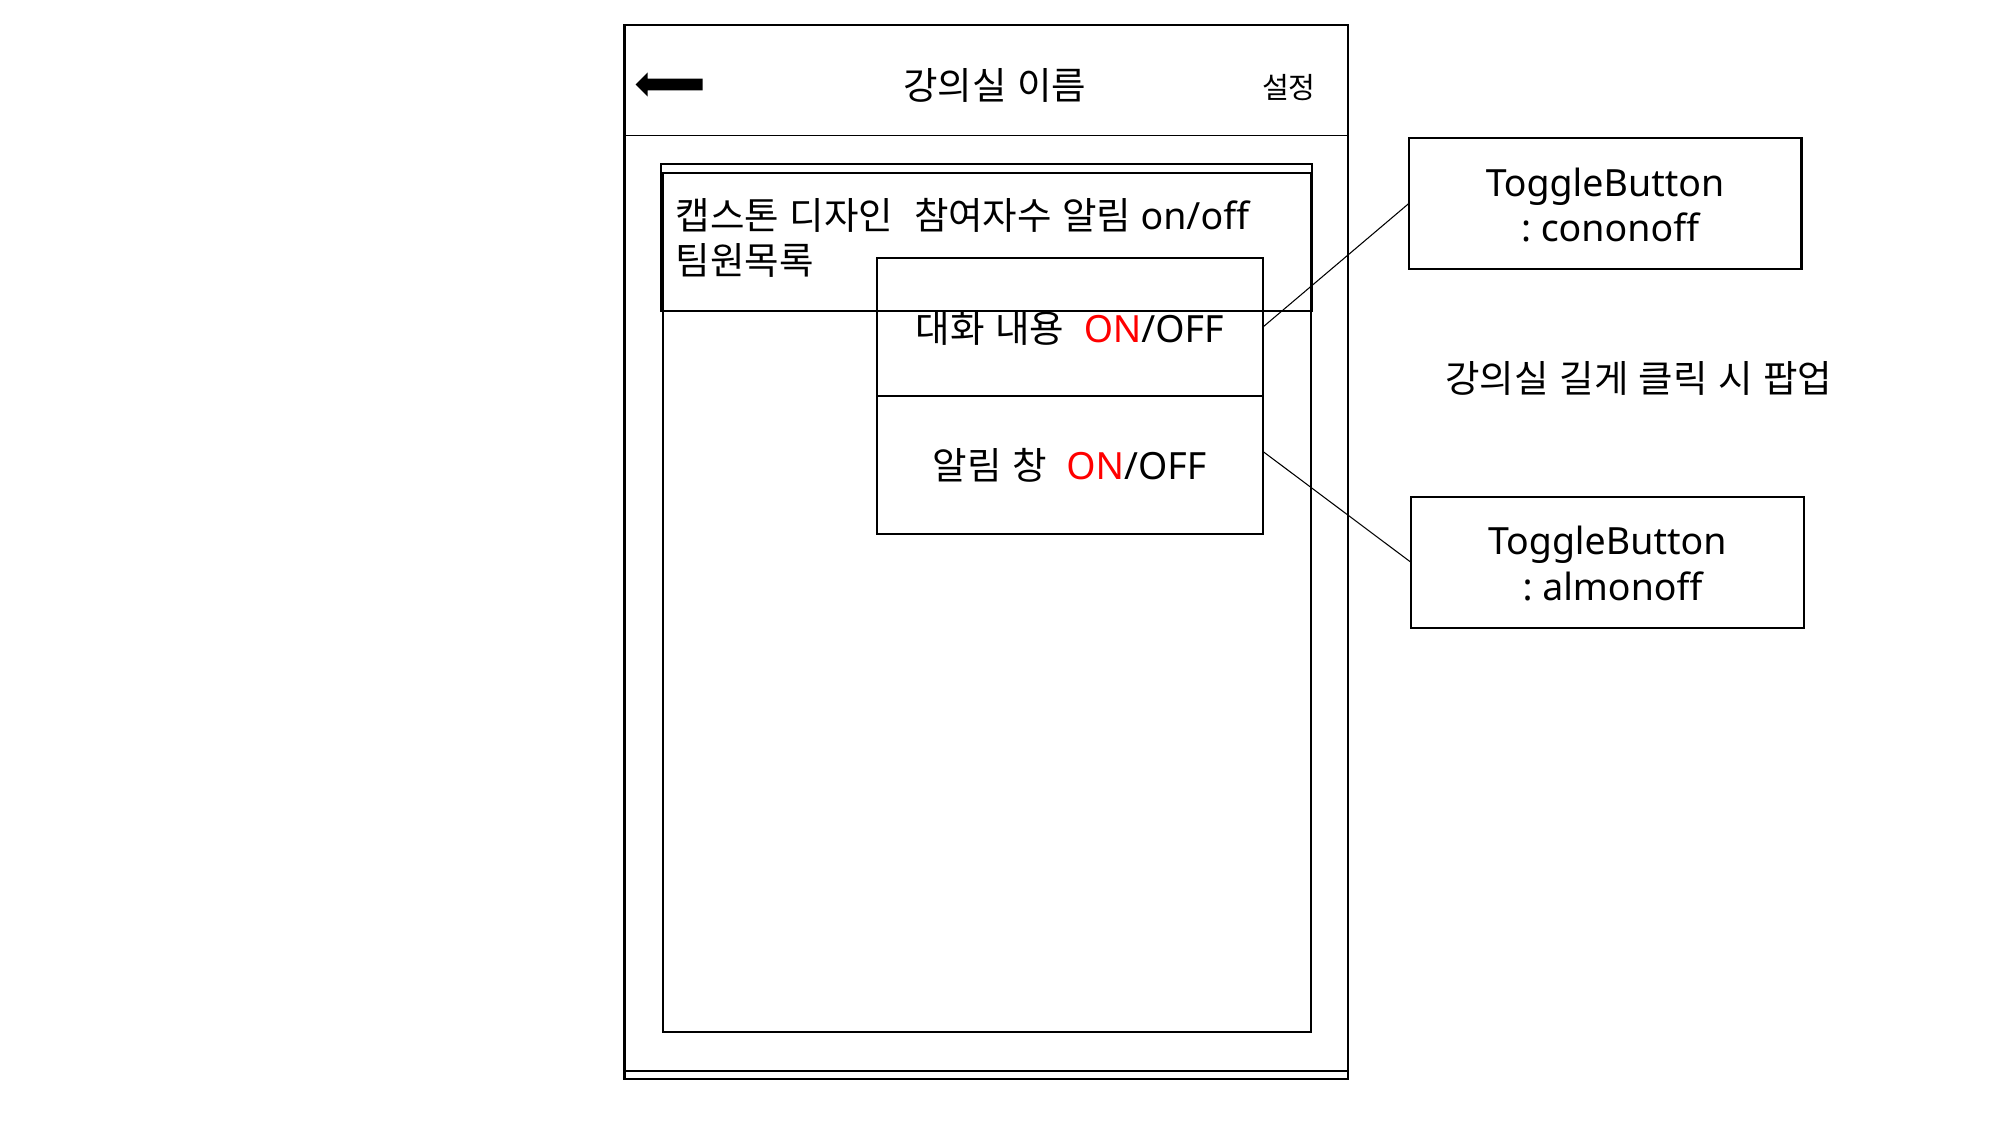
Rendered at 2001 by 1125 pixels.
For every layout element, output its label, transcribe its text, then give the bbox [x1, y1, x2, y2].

text_box [623, 1072, 1349, 1080]
text_box 강의실 이름 [888, 54, 1112, 114]
text_box ToggleButton : cononoff [1408, 137, 1803, 270]
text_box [1262, 203, 1409, 328]
text_box [635, 72, 703, 97]
text_box [662, 312, 1312, 1033]
text_box 대화 내용 ON/OFF [876, 257, 1264, 395]
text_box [1262, 451, 1412, 563]
text_box 강의실 길게 클릭 시 팝업 [1430, 347, 1965, 408]
text_box 캡스톤 디자인 참여자수 알림on/off 팀원목록 [660, 163, 1313, 312]
text_box [623, 24, 1349, 1072]
text_box 설정 [1247, 62, 1374, 113]
text_box 알림 창 ON/OFF [876, 395, 1264, 535]
text_box ToggleButton : almonoff [1410, 496, 1805, 629]
